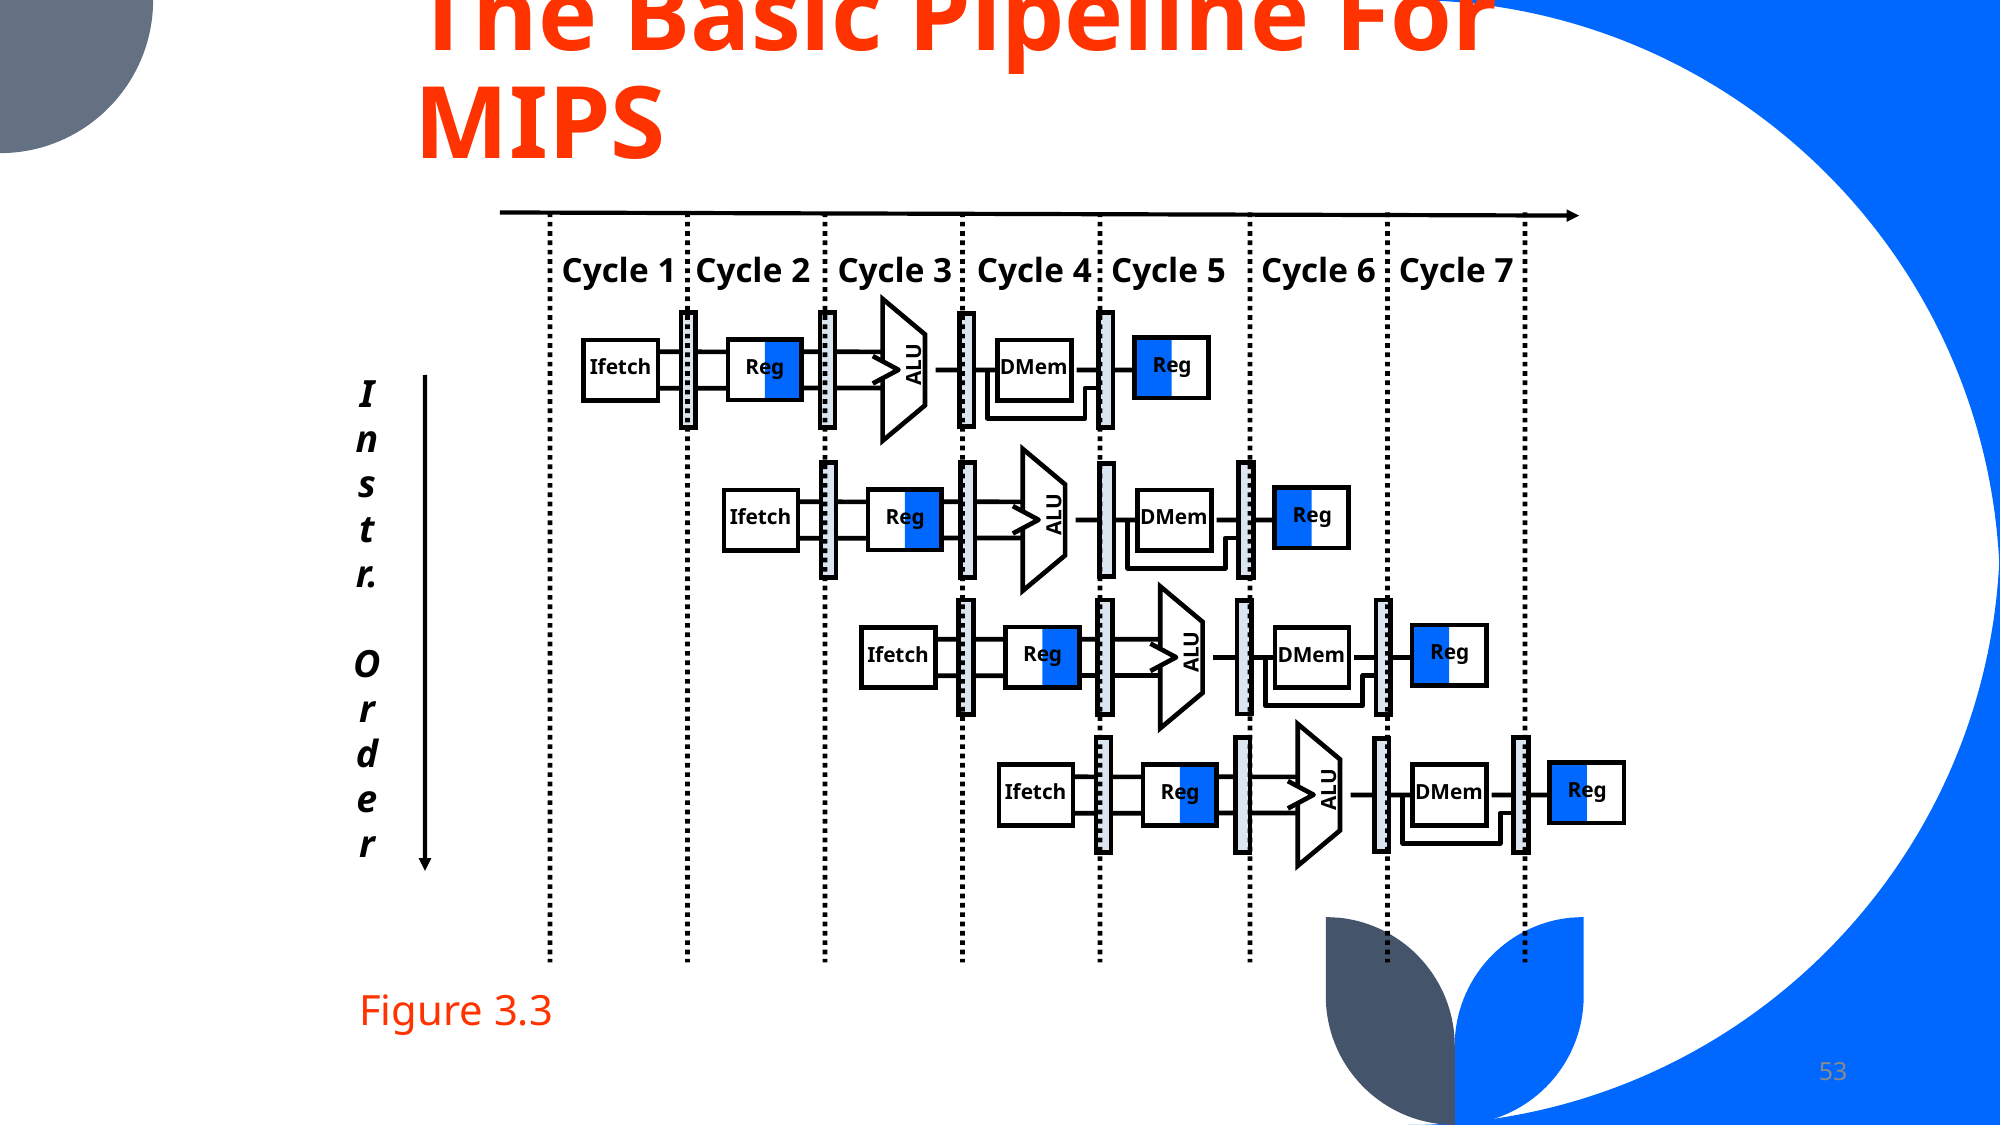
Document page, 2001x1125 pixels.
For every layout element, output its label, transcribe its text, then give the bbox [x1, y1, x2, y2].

text_box [418, 374, 432, 871]
slide_number 53 [1412, 1042, 1863, 1103]
text_box Figure 3.3 [344, 976, 568, 1042]
text_box I n s t r. O r d e r [338, 362, 396, 872]
title The Basic Pipeline For MIPS [399, 0, 1675, 188]
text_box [499, 212, 1624, 963]
